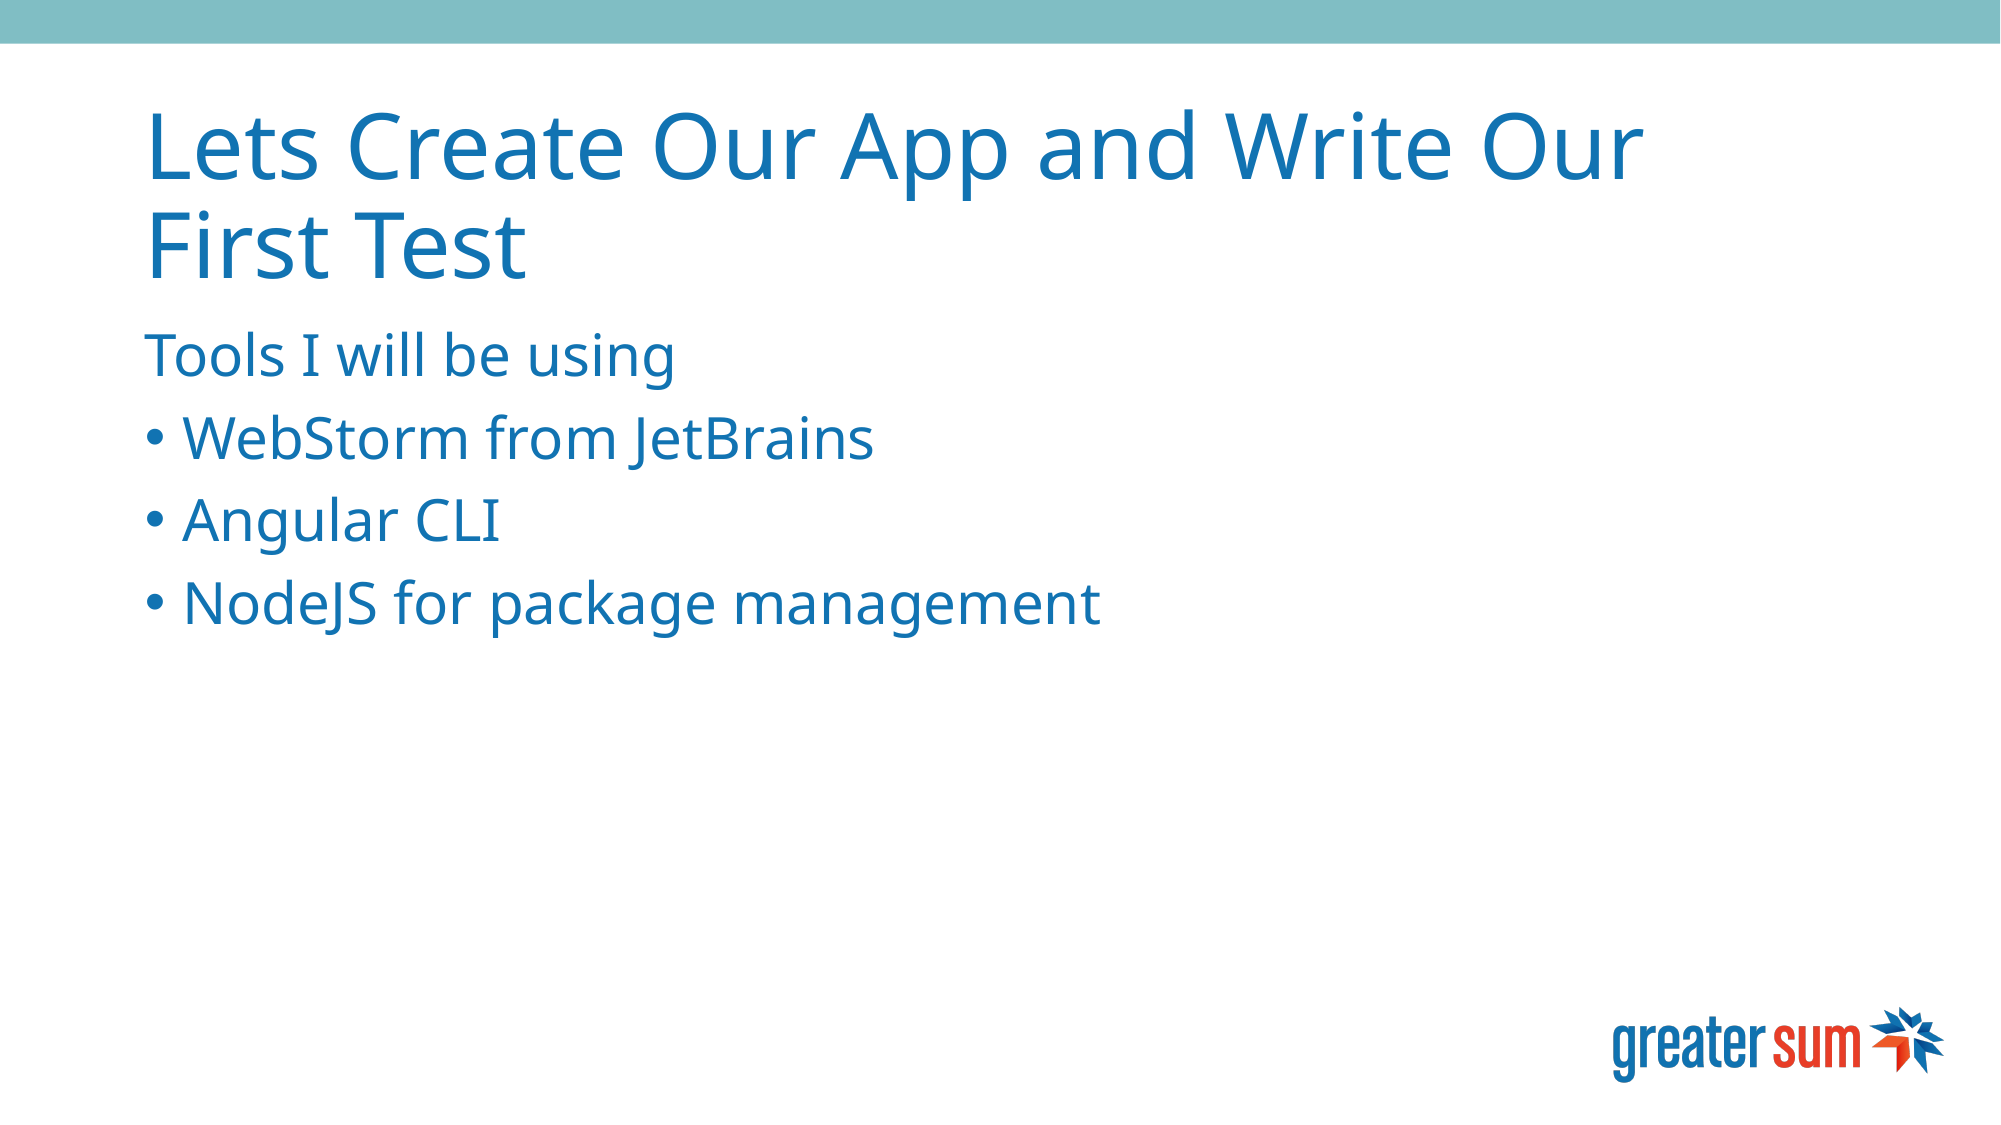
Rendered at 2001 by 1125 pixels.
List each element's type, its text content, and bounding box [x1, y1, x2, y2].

title Lets Create Our App and Write Our First Test [136, 89, 1863, 309]
list Tools I will be using WebStorm from JetBrains Angular CLI NodeJS for package management [136, 310, 1863, 1026]
picture [1609, 1004, 1946, 1086]
